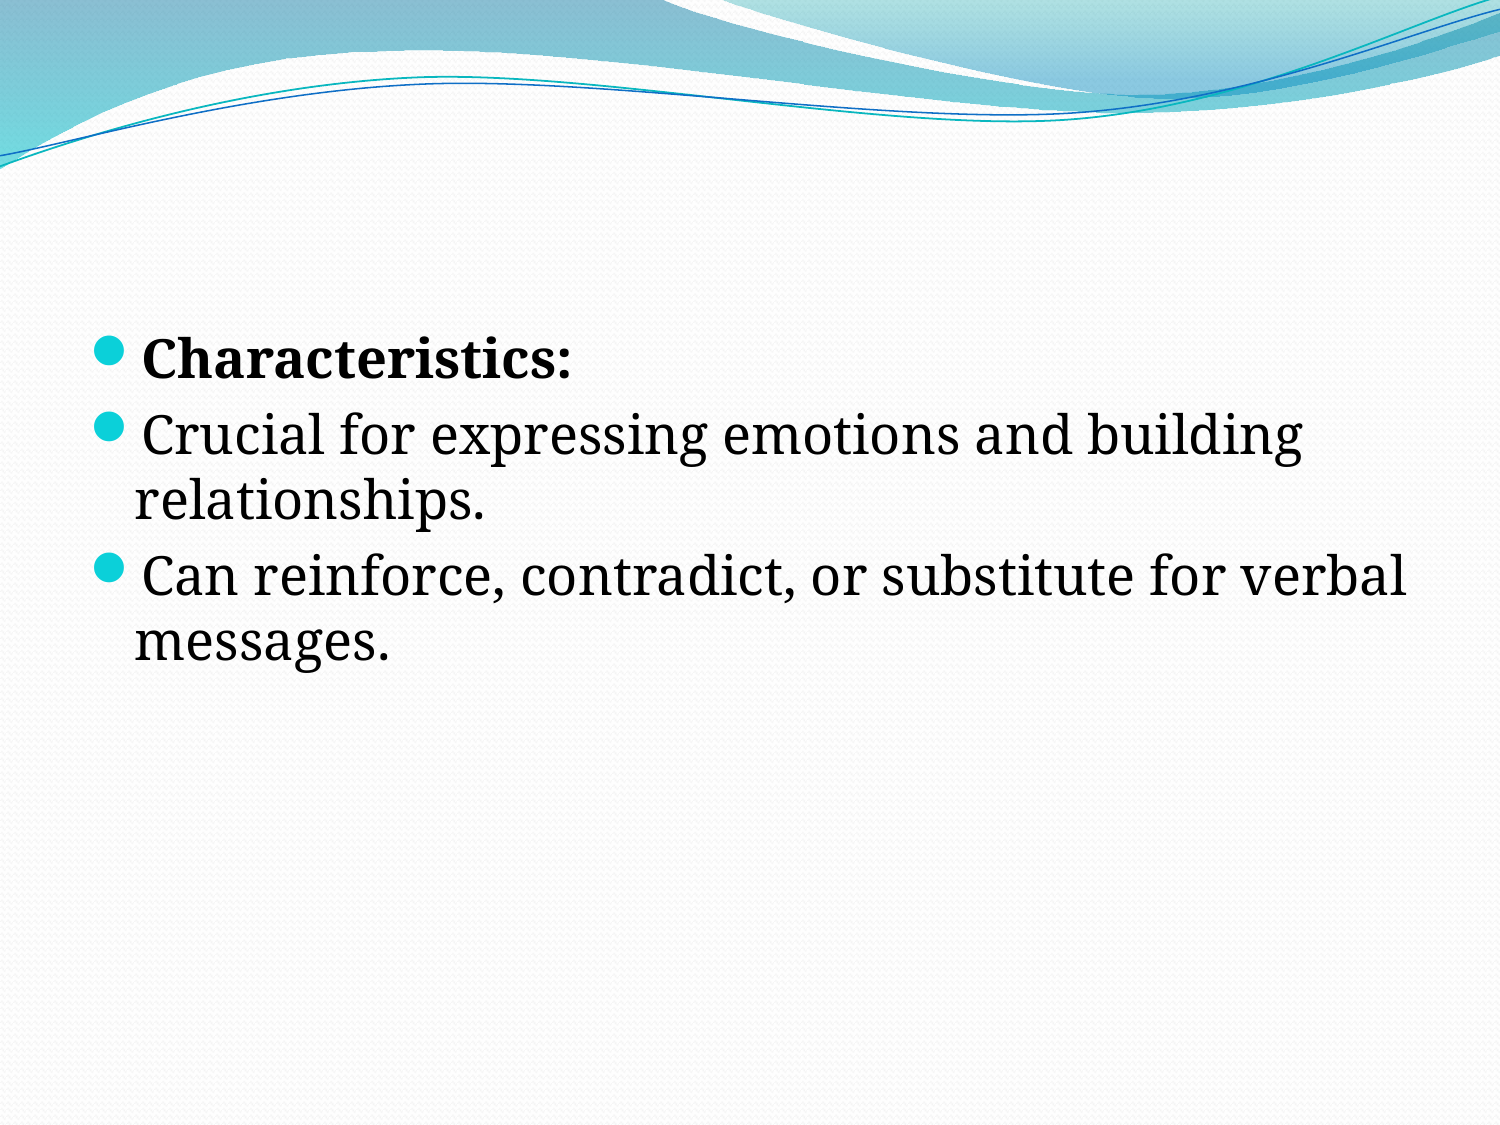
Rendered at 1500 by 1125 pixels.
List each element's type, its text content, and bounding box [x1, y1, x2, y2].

list Characteristics: Crucial for expressing emotions and building relationships. Can reinforce, contradict, or substitute for verbal messages. [75, 317, 1425, 1038]
